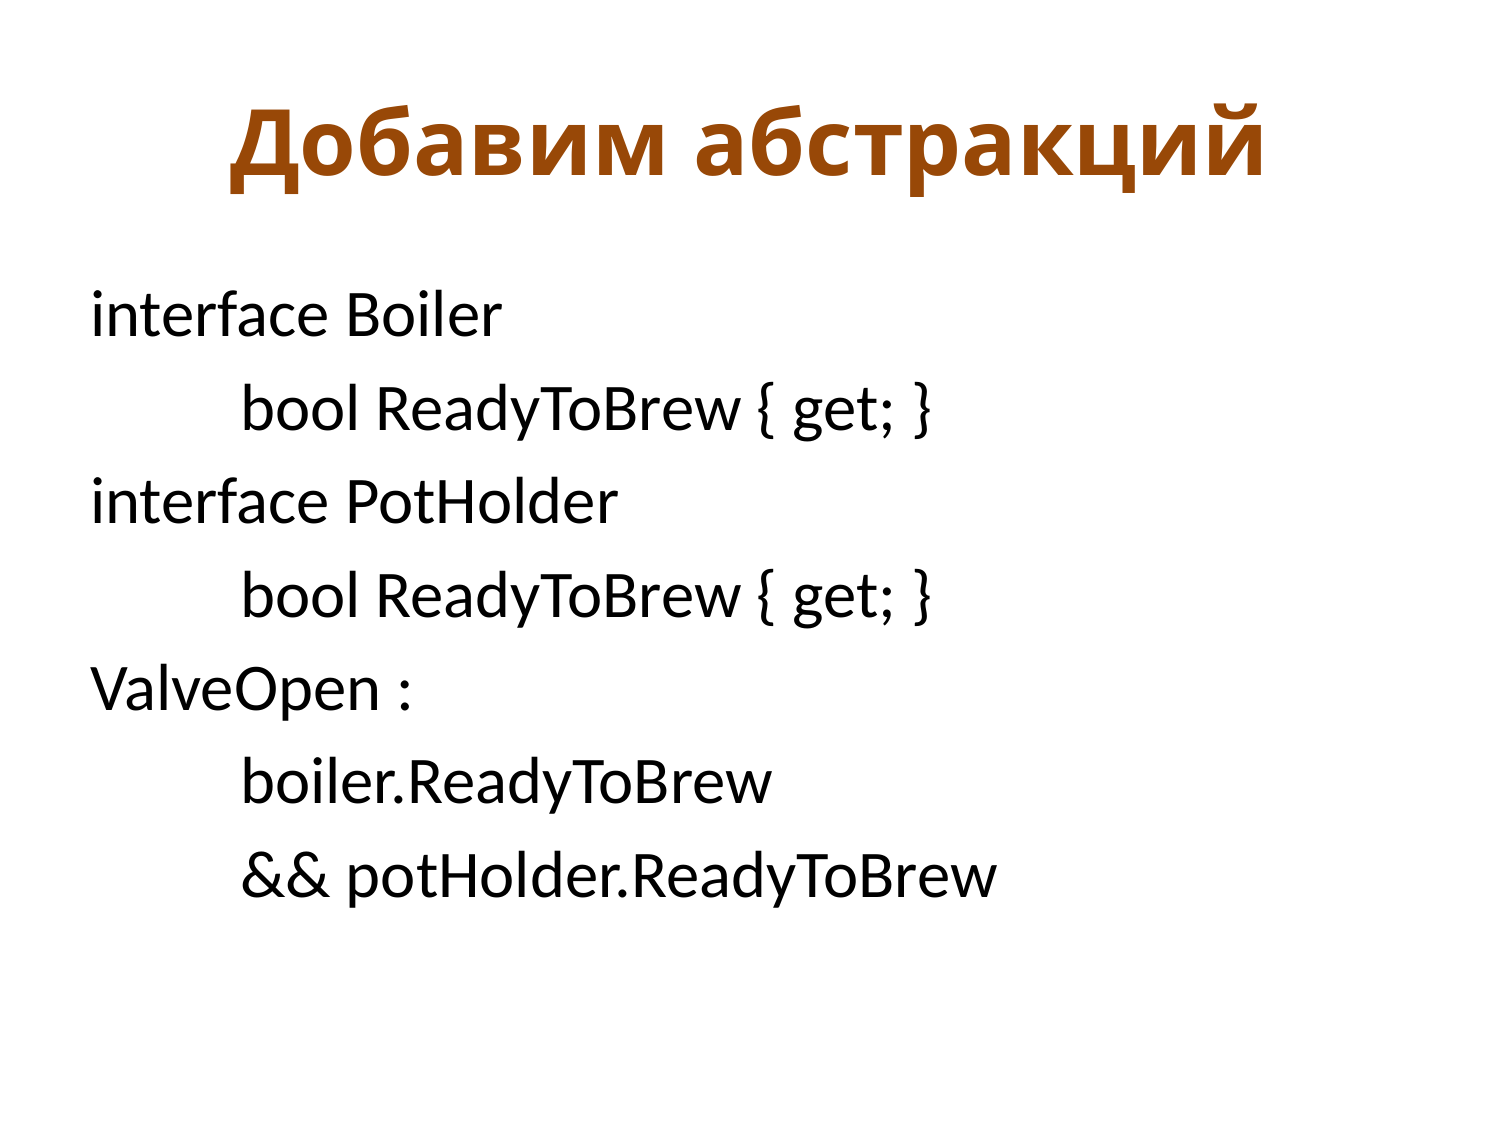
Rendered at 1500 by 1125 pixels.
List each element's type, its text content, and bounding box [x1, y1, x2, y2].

title Добавим абстракций [75, 45, 1425, 233]
list interface Boiler bool ReadyToBrew { get; } interface PotHolder bool ReadyToBrew { get; } ValveOpen : boiler.ReadyToBrew && potHolder.ReadyToBrew [75, 262, 1425, 1005]
